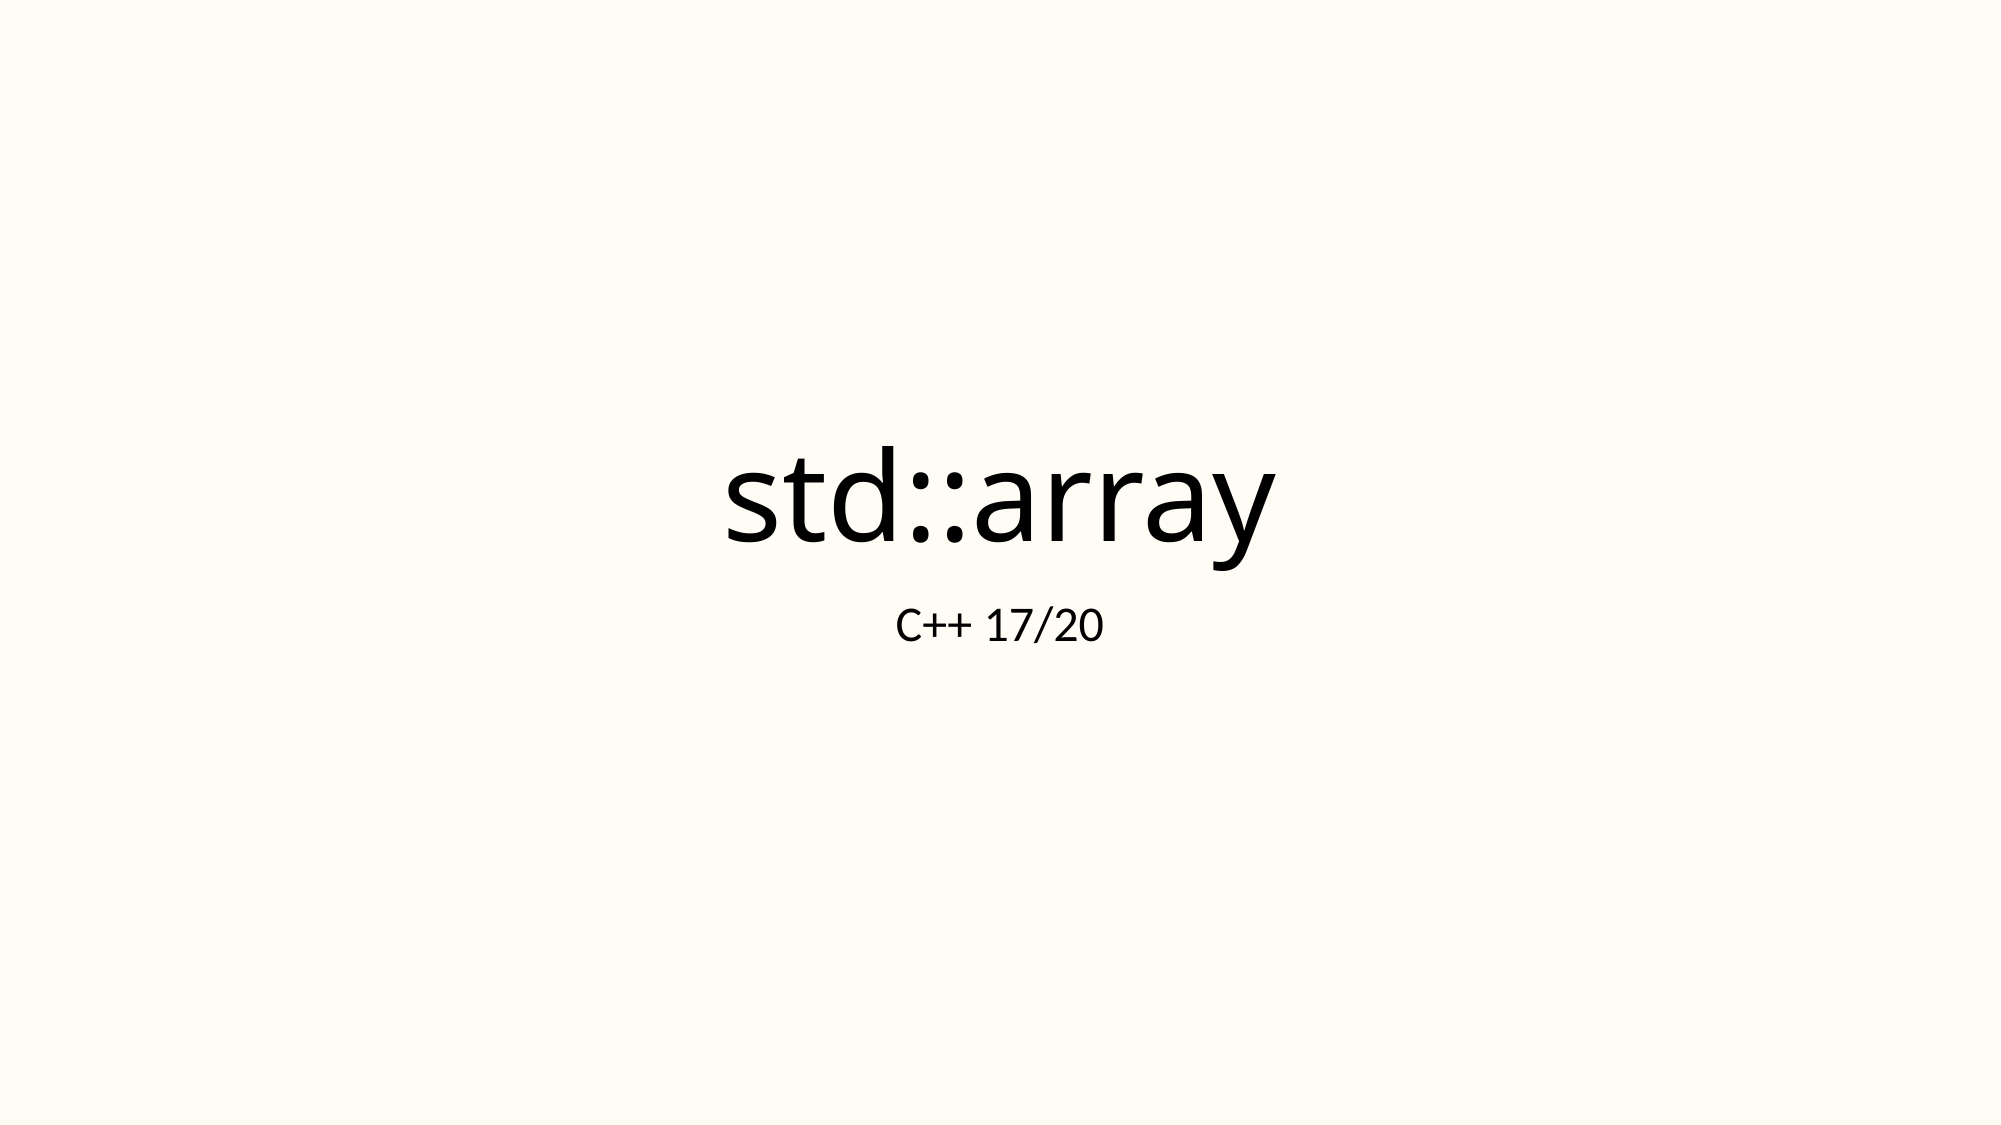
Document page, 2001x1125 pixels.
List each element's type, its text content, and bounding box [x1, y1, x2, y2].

subtitle C++ 17/20 [249, 590, 1750, 863]
title std::array [249, 184, 1750, 576]
